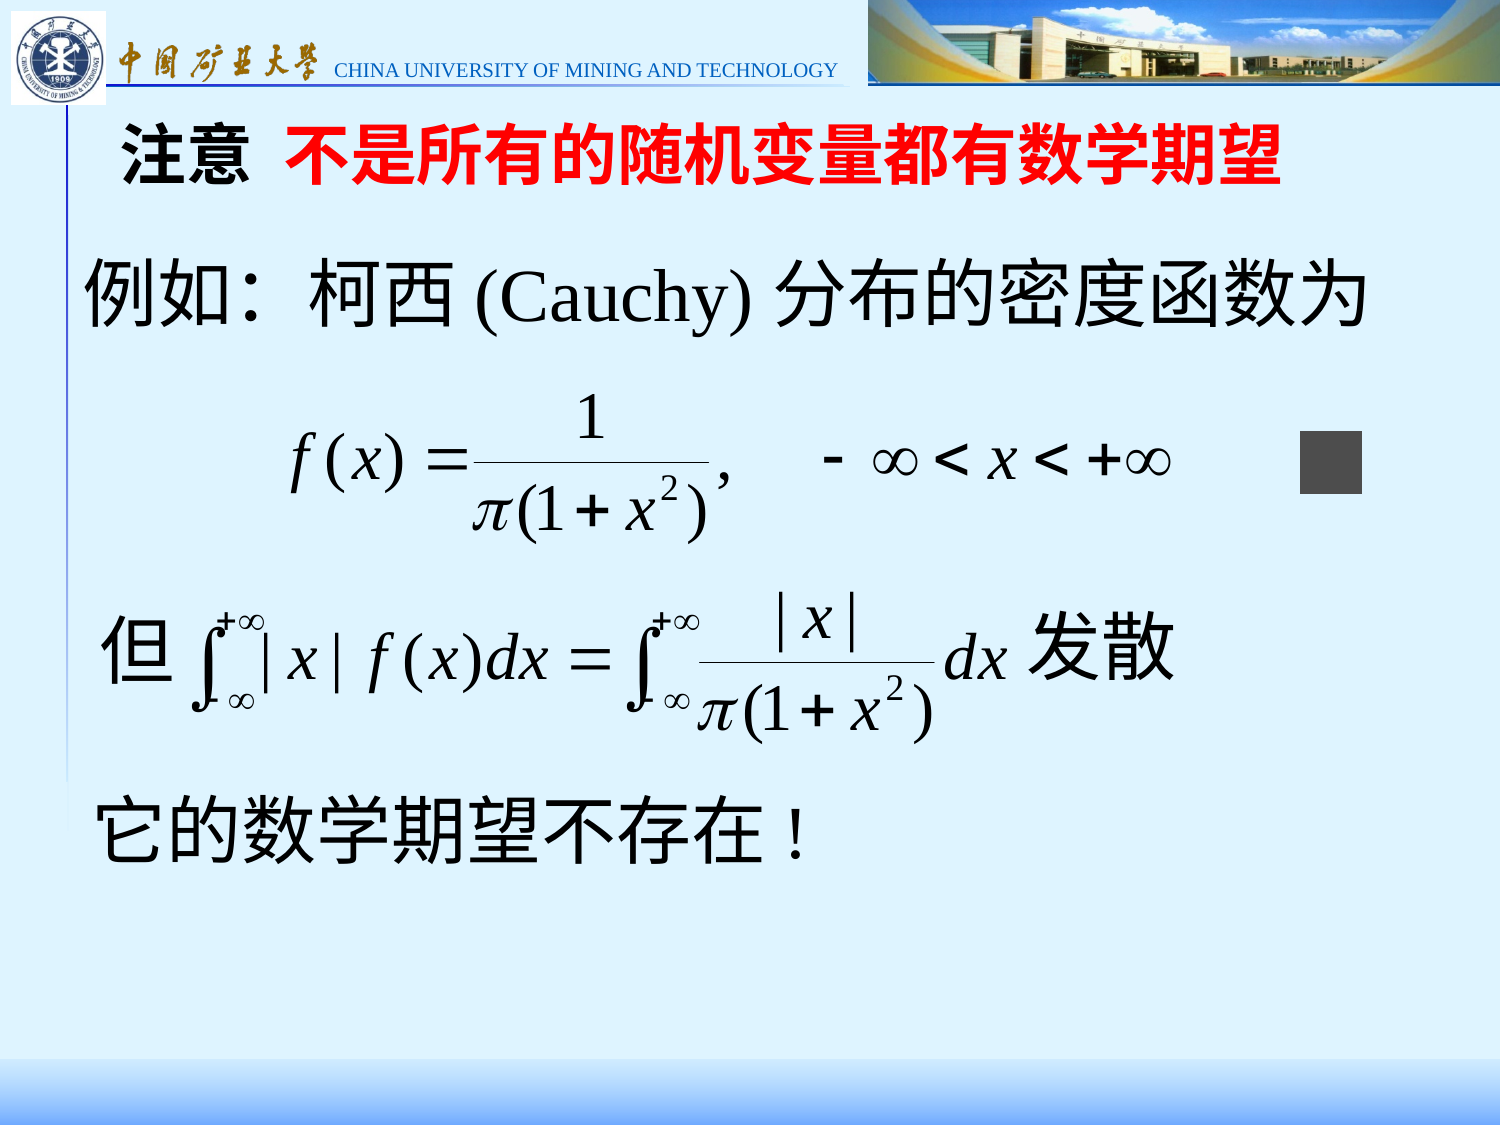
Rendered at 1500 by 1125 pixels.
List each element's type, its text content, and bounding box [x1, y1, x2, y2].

picture [11, 11, 106, 105]
text_box 注意 不是所有的随机变量都有数学期望 [104, 105, 1300, 200]
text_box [274, 381, 1174, 551]
text_box [1299, 431, 1363, 494]
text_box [84, 581, 1193, 751]
text_box 例如：柯西(Cauchy)分布的密度函数为 [67, 238, 1387, 344]
text_box 它的数学期望不存在! [76, 776, 824, 881]
picture [868, 0, 1500, 86]
